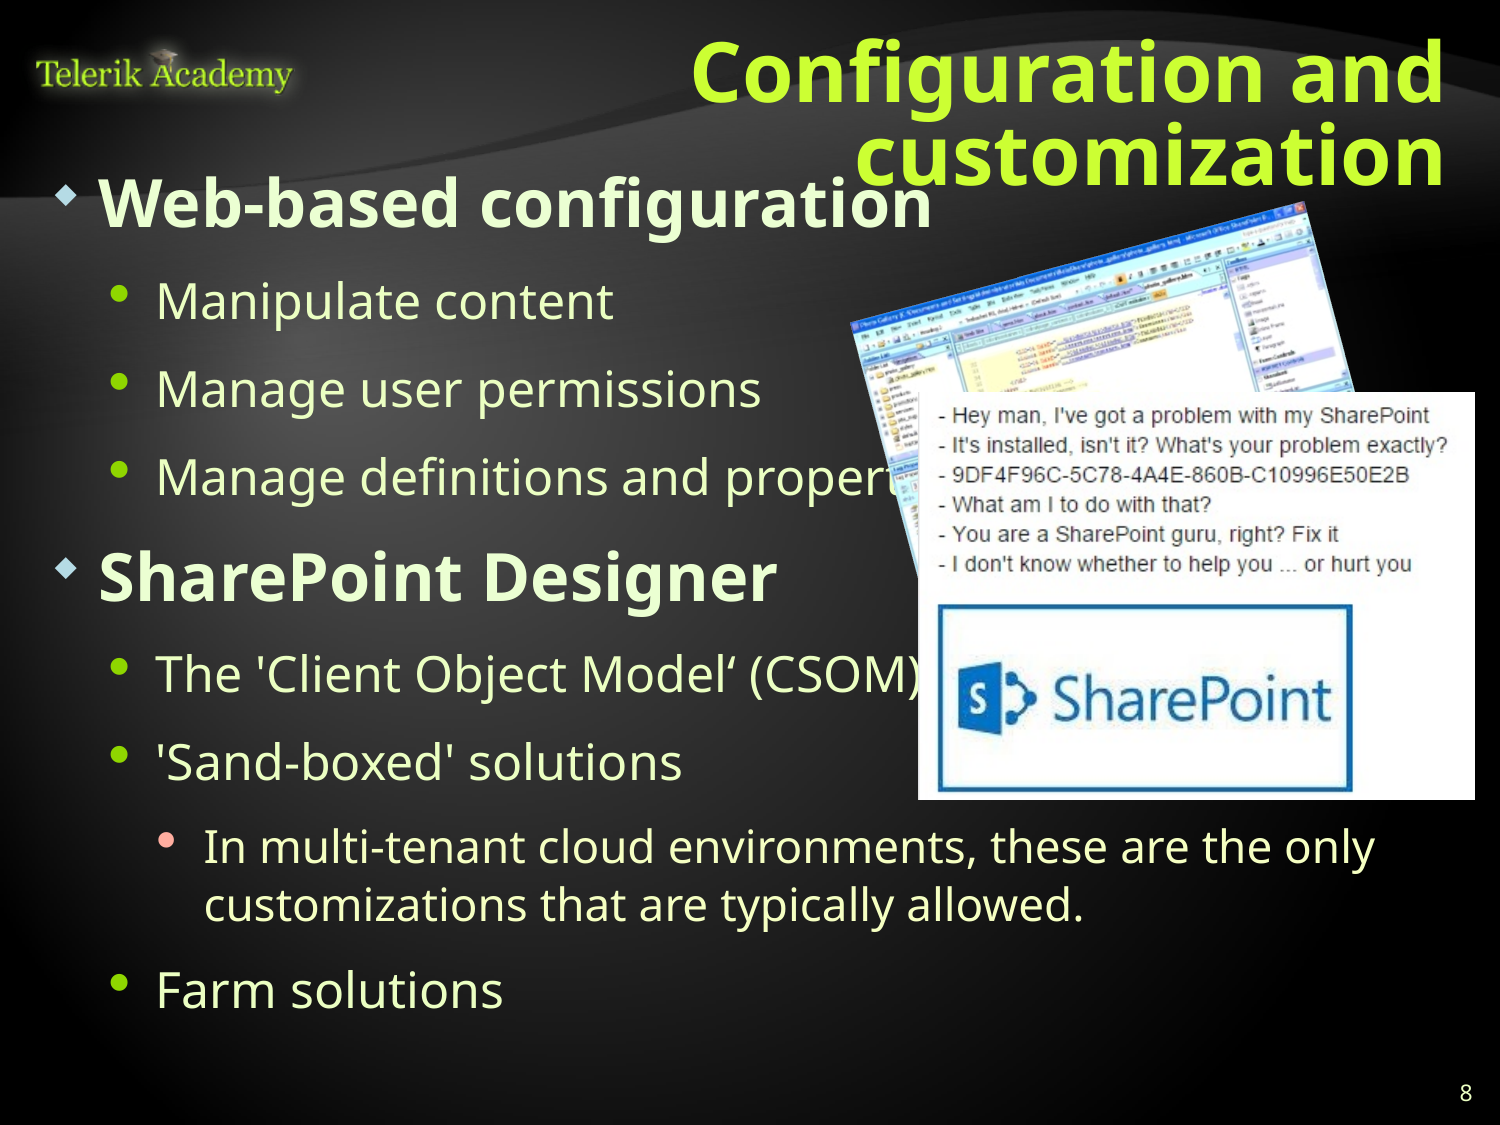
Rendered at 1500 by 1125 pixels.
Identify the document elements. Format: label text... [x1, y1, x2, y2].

title Configuration and customization [300, 12, 1463, 149]
slide_number 8 [1412, 1074, 1488, 1113]
picture [0, 0, 1500, 1125]
list Web-based configuration Manipulate content Manage user permissions Manage definitions and properties SharePoint Designer The 'Client Object Model‘ (CSOM) 'Sand-boxed' solutions In multi-tenant cloud environments, these are the only customizations that are typically allowed. Farm solutions [37, 149, 1463, 1100]
